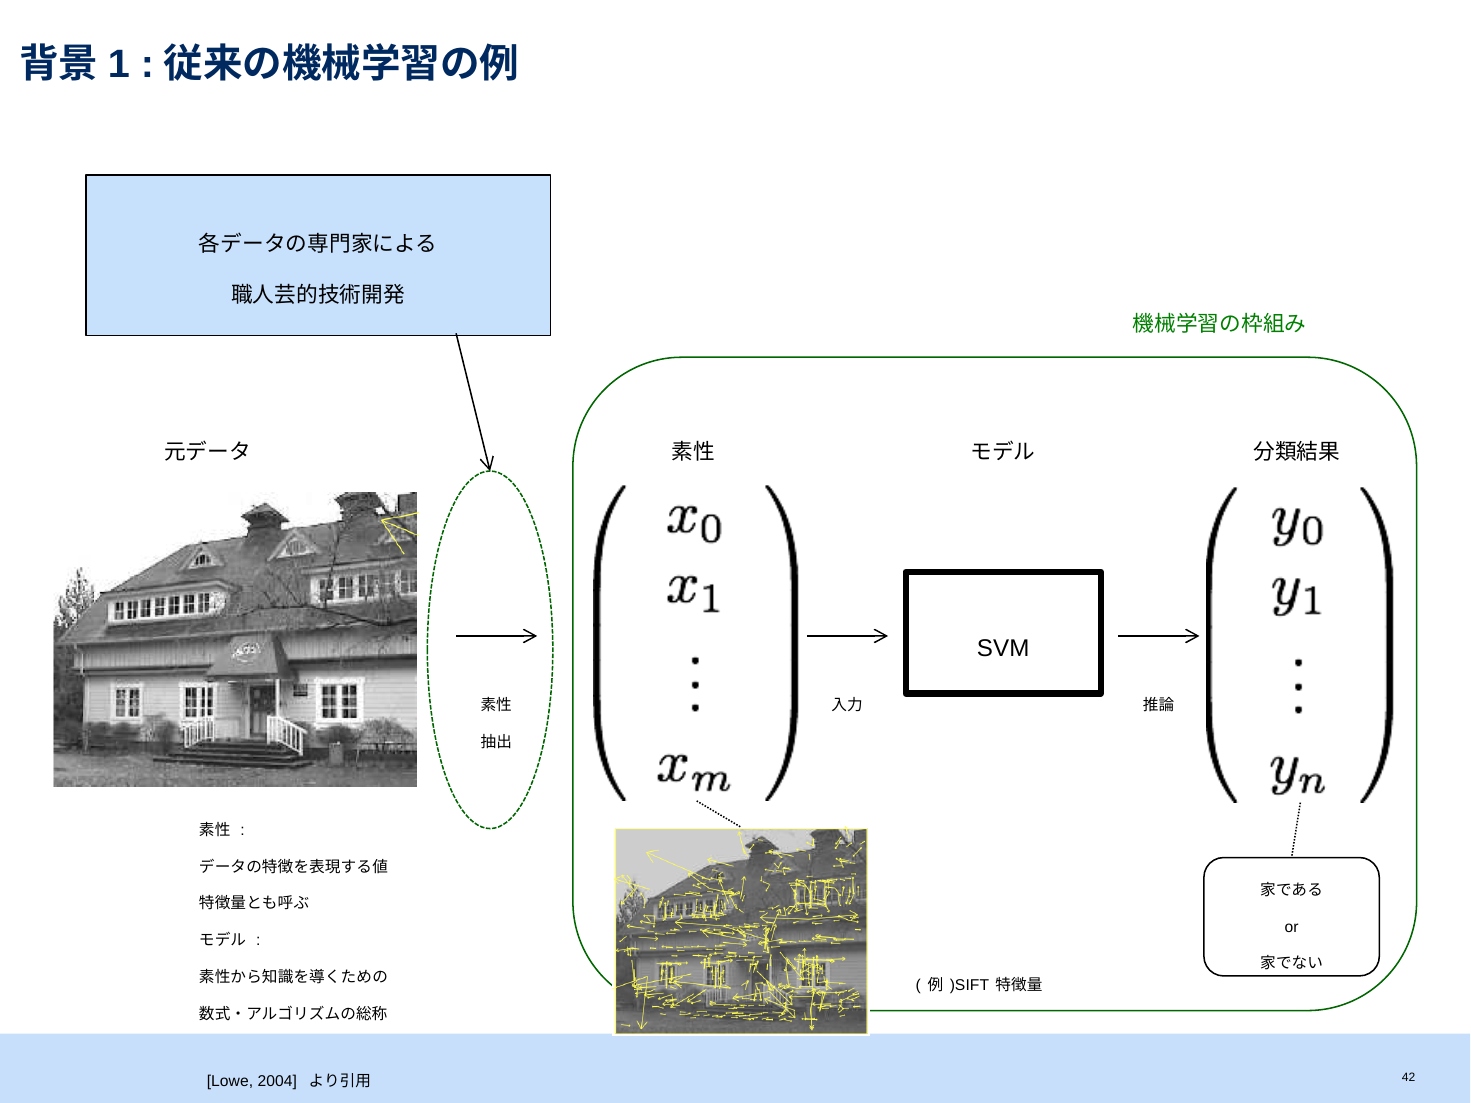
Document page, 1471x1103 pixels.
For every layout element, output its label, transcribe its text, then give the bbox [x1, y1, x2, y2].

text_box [455, 333, 491, 472]
text_box [572, 357, 1417, 1011]
text_box (例)SIFT特徴量 [900, 949, 1058, 1002]
text_box 分類結果 [1238, 405, 1356, 472]
text_box [427, 471, 553, 829]
text_box 家である or 家でない [1203, 857, 1380, 976]
text_box [Lowe, 2004] より引用 [192, 1045, 387, 1098]
text_box 素性 : データの特徴を表現する値 特徴量とも呼ぶ モデル : 素性から知識を導くための 数式・アルゴリズムの総称 [184, 798, 403, 1031]
title 背景1 :従来の機械学習の例 [19, 37, 1434, 86]
text_box 元データ [149, 405, 267, 472]
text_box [696, 800, 741, 828]
picture [47, 488, 419, 791]
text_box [1291, 802, 1301, 858]
text_box 素性 抽出 [465, 668, 527, 758]
slide_number 41 [1401, 1055, 1435, 1081]
text_box モデル [955, 405, 1051, 472]
text_box 素性 [656, 405, 730, 472]
picture [611, 826, 870, 1036]
text_box 各データの専門家による 職人芸的技術開発 [86, 175, 551, 336]
text_box 機械学習の枠組み [1117, 276, 1322, 343]
text_box 推論 [1128, 668, 1190, 721]
text_box 入力 [816, 668, 878, 721]
text_box SVM [905, 571, 1101, 694]
picture [593, 484, 800, 802]
picture [1206, 486, 1395, 803]
